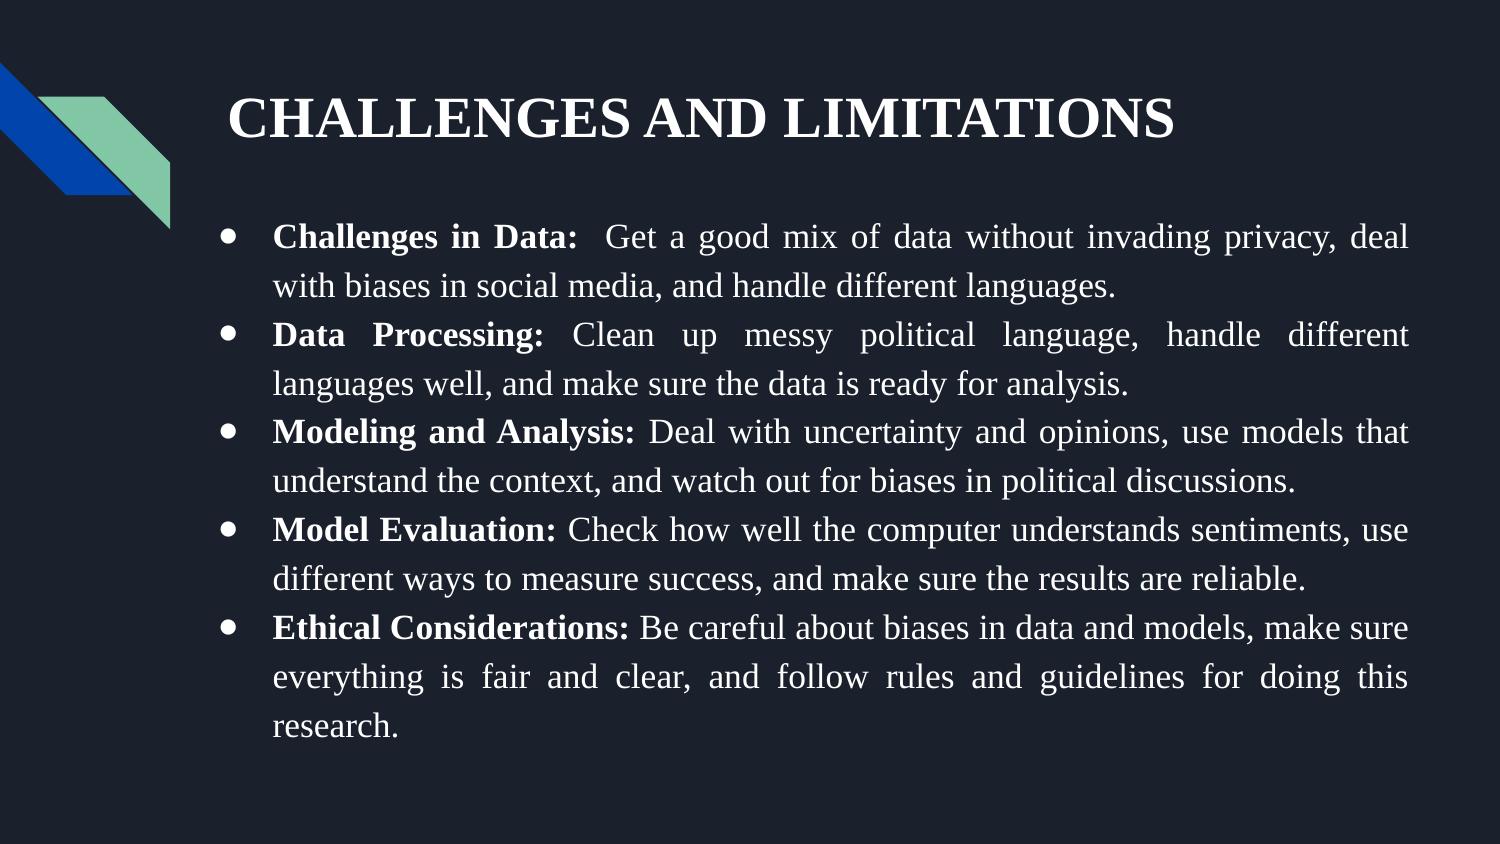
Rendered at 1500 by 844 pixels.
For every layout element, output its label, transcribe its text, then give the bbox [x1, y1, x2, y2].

title CHALLENGES AND LIMITATIONS [212, 64, 1368, 179]
list Challenges in Data: Get a good mix of data without invading privacy, deal with biases in social media, and handle different languages. Data Processing: Clean up messy political language, handle different languages well, and make sure the data is ready for analysis. Modeling and Analysis: Deal with uncertainty and opinions, use models that understand the context, and watch out for biases in political discussions. Model Evaluation: Check how well the computer understands sentiments, use different ways to measure success, and make sure the results are reliable. Ethical Considerations: Be careful about biases in data and models, make sure everything is fair and clear, and follow rules and guidelines for doing this research. [182, 191, 1425, 777]
